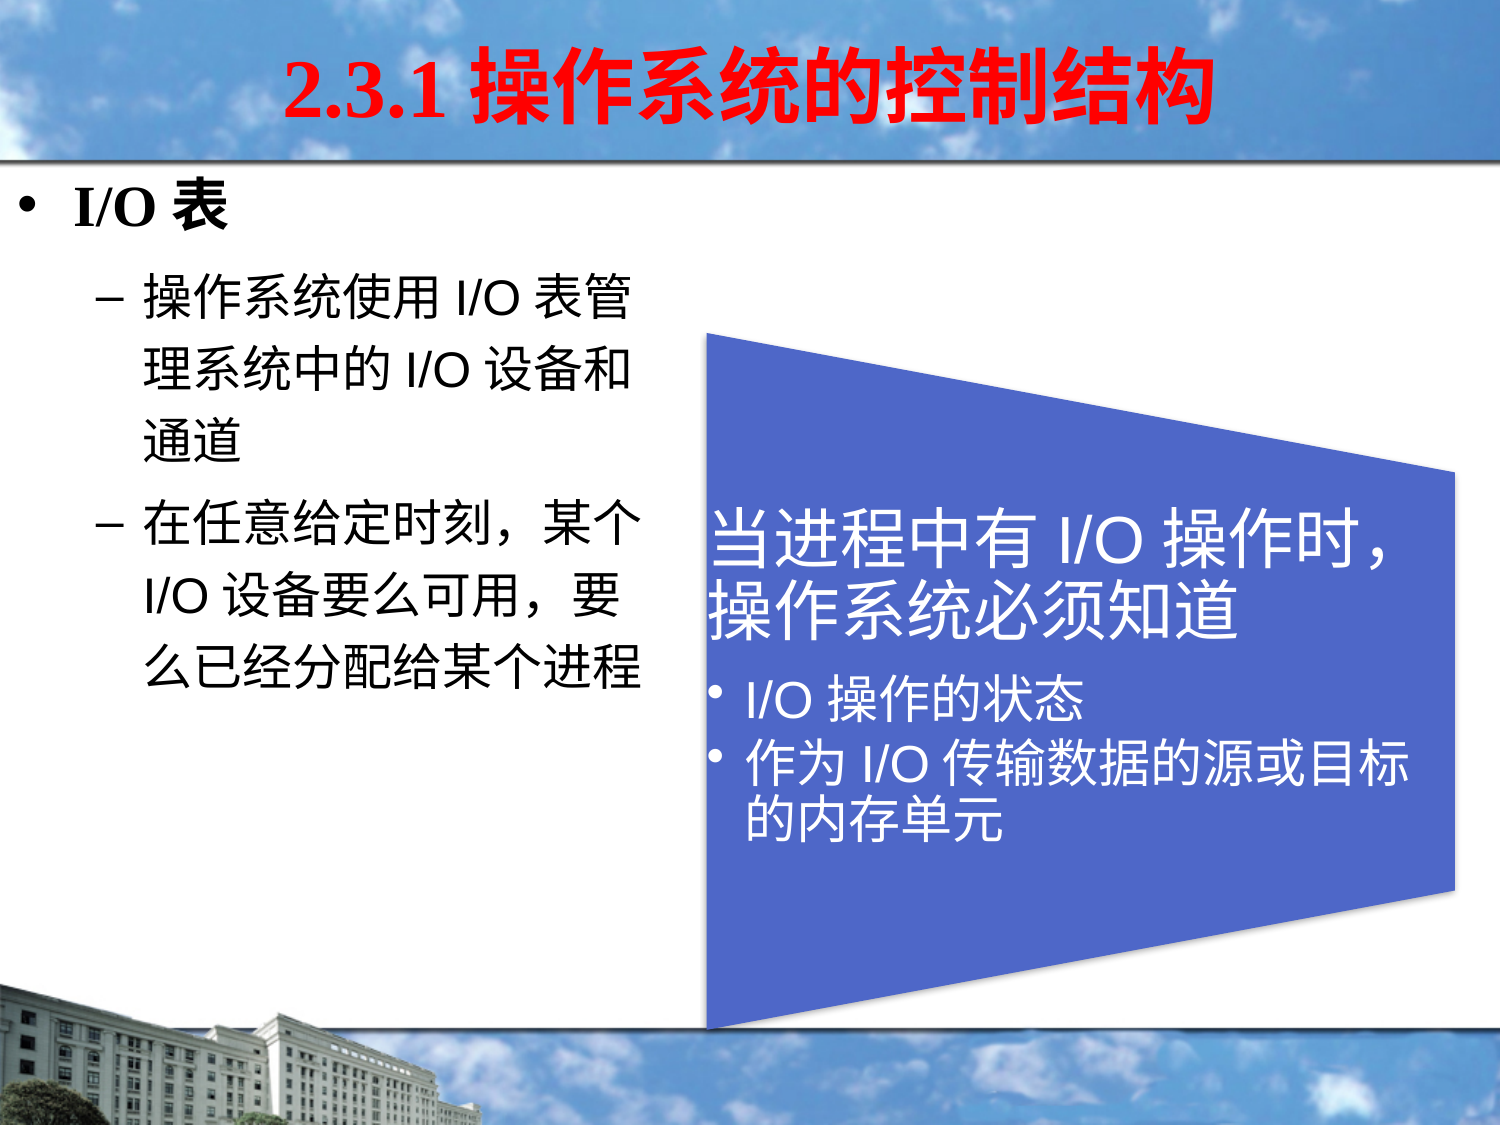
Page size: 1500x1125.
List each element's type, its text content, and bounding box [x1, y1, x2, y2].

list I/O表 [2, 160, 1353, 291]
text_box 操作系统使用I/O表管理系统中的I/O设备和通道 在任意给定时刻，某个I/O设备要么可用，要么已经分配给某个进程 [5, 246, 669, 1059]
title 2.3.1操作系统的控制结构 [75, 7, 1425, 161]
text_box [706, 332, 1456, 1031]
picture [0, 0, 1500, 1125]
